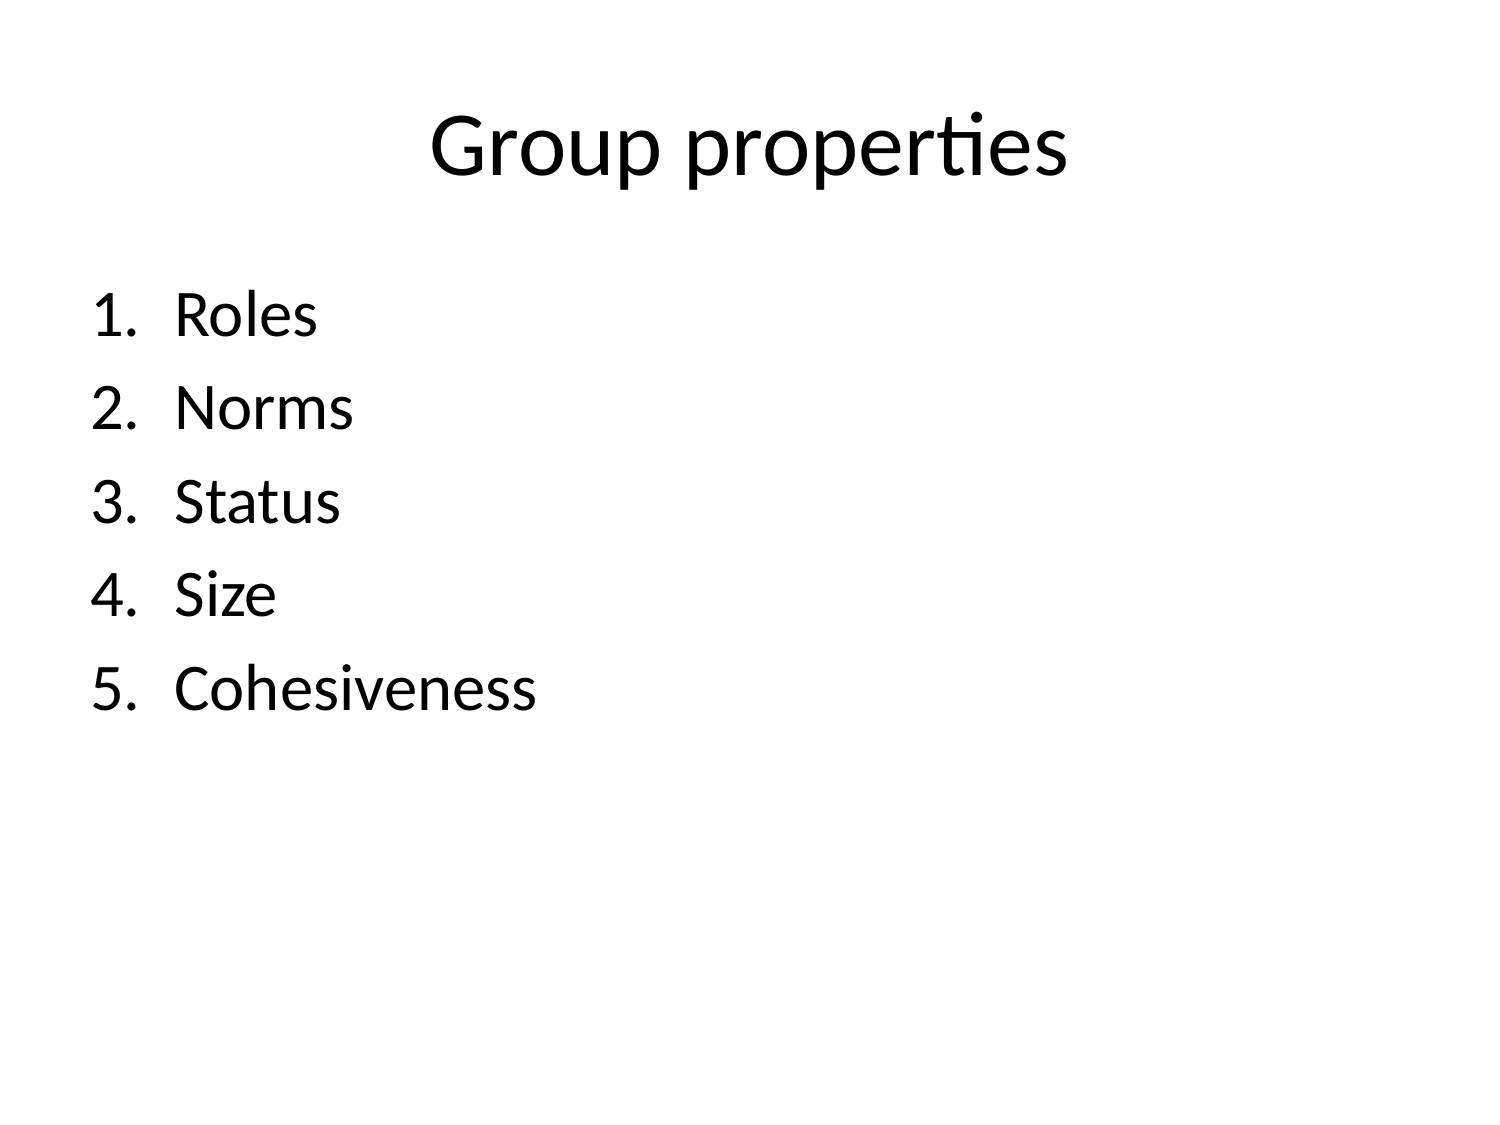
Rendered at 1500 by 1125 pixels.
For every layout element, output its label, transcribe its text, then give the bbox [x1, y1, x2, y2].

title Group properties [75, 45, 1425, 233]
list Roles Norms Status Size Cohesiveness [75, 262, 1425, 1005]
